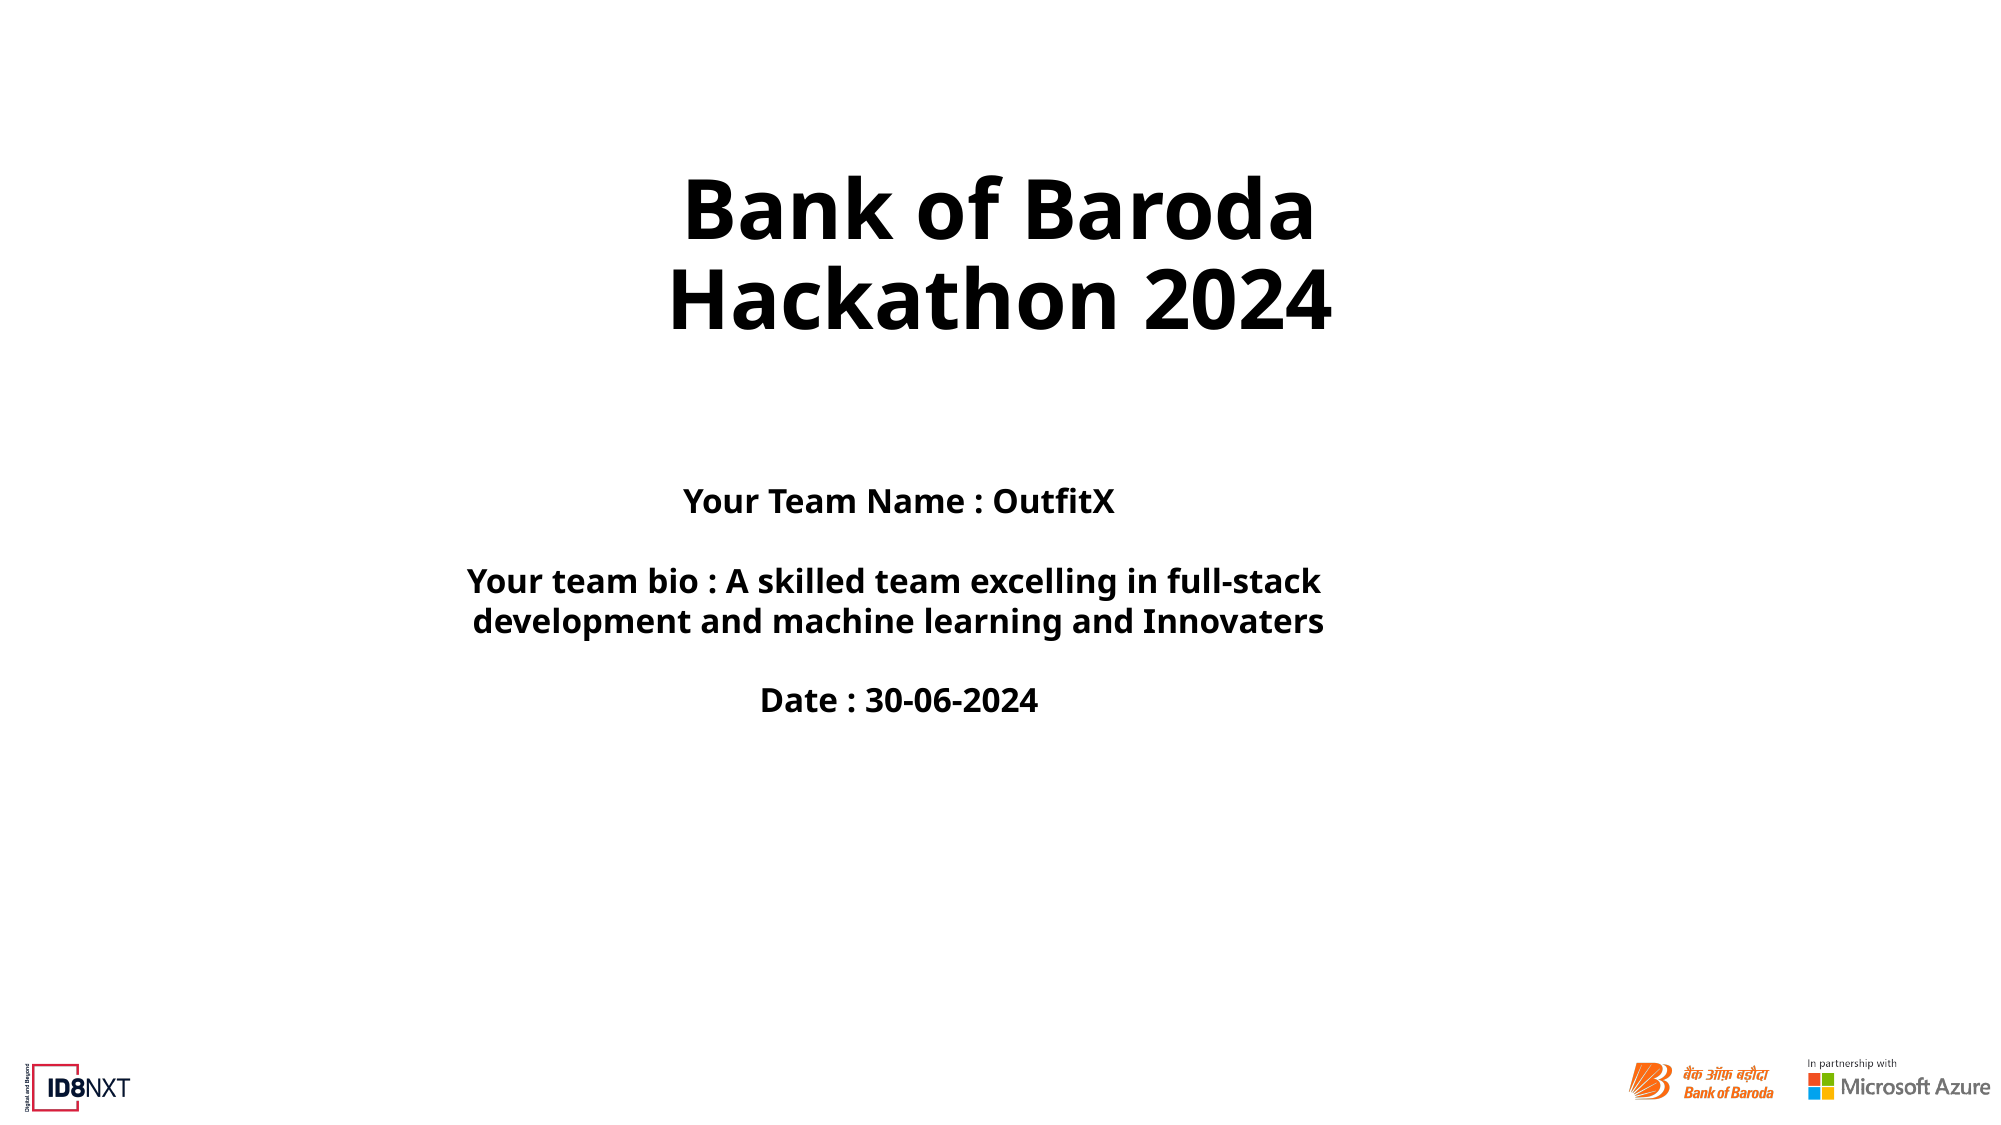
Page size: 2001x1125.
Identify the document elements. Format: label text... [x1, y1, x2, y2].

picture [1628, 1041, 1776, 1125]
picture [1806, 1057, 1992, 1102]
text_box Your Team Name : OutfitX Your team bio : A skilled team excelling in full-stack development and machine learning and Innovaters Date : 30-06-2024 [254, 472, 1544, 727]
text_box Bank of Baroda Hackathon 2024 [322, 62, 1678, 297]
picture [17, 1052, 138, 1123]
